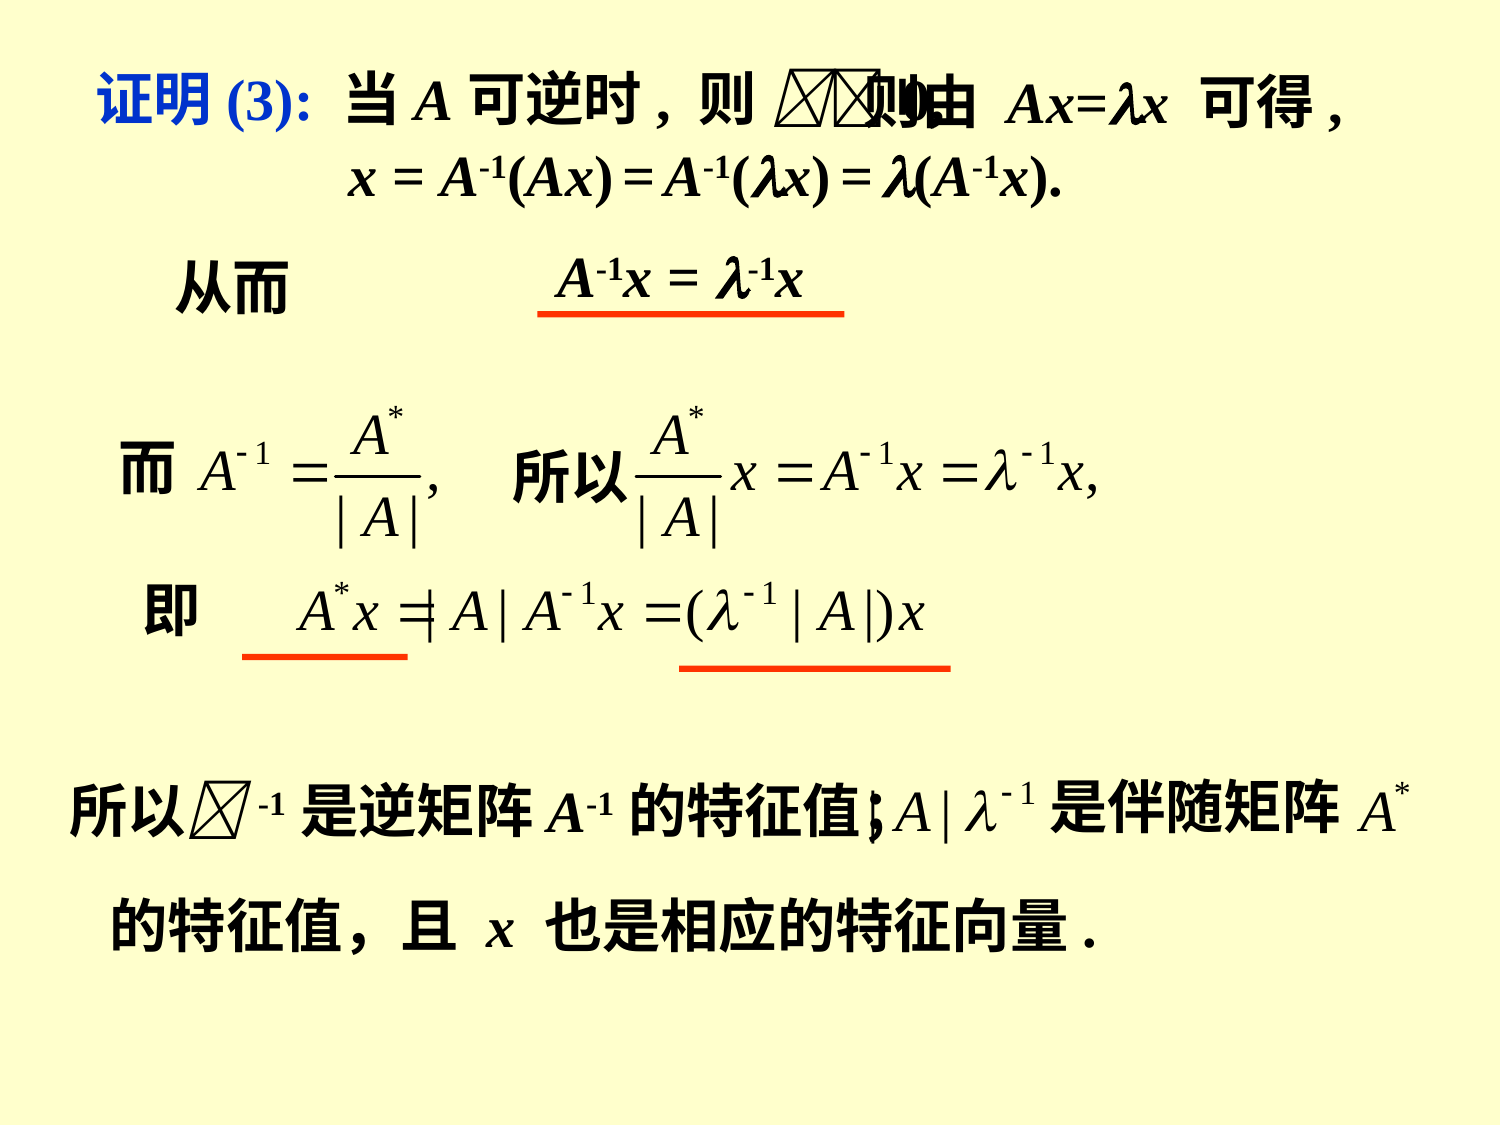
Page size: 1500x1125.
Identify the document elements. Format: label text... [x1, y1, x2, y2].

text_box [291, 574, 930, 650]
text_box 而 [104, 423, 186, 509]
text_box 所以 [497, 432, 626, 518]
text_box A-1x = -1x [542, 232, 820, 314]
text_box 从而 [159, 243, 307, 329]
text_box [1352, 774, 1413, 836]
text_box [191, 396, 445, 554]
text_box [867, 774, 1038, 849]
text_box 即 [127, 565, 216, 651]
text_box 的特征值，且 x 也是相应的特征向量. [94, 881, 1112, 967]
text_box x = A-1(Ax) = A-1(x) = (A-1x). [333, 130, 1079, 226]
text_box 是伴随矩阵 [1034, 763, 1356, 848]
text_box 证明(3): 当A可逆时, 则 0, [80, 54, 848, 140]
text_box 则由 Ax=x 可得, [848, 54, 1359, 143]
text_box 所以-1是逆矩阵A-1的特征值； [54, 763, 935, 852]
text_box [631, 396, 1103, 554]
